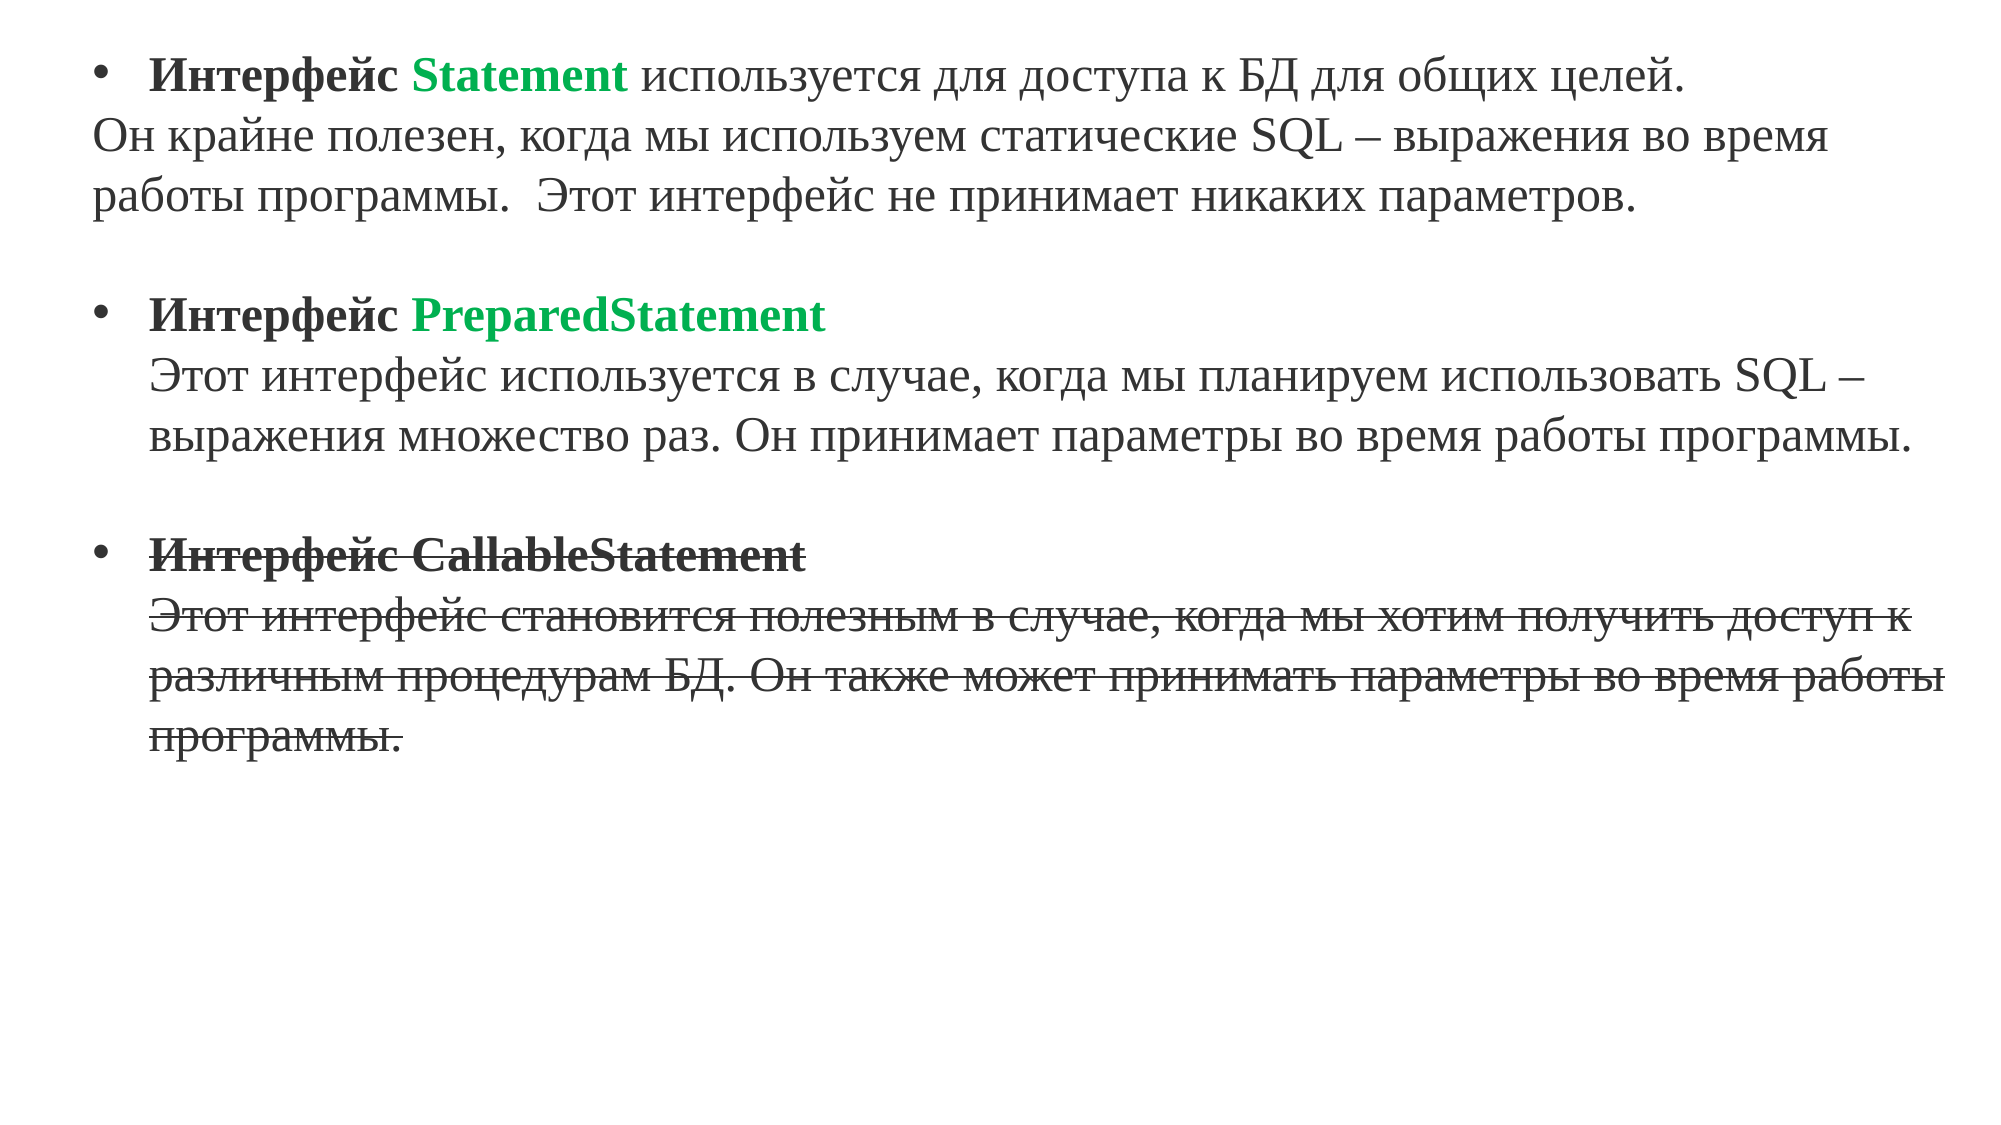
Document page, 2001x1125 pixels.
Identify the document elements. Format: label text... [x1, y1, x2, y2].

text_box Интерфейс Statement используется для доступа к БД для общих целей. Он крайне полезен, когда мы используем статические SQL – выражения во время работы программы. Этот интерфейс не принимает никаких параметров. Интерфейс PreparedStatement Этот интерфейс используется в случае, когда мы планируем использовать SQL – выражения множество раз. Он принимает параметры во время работы программы. Интерфейс CallableStatement Этот интерфейс становится полезным в случае, когда мы хотим получить доступ к различным процедурам БД. Он также может принимать параметры во время работы программы. [77, 33, 1984, 829]
